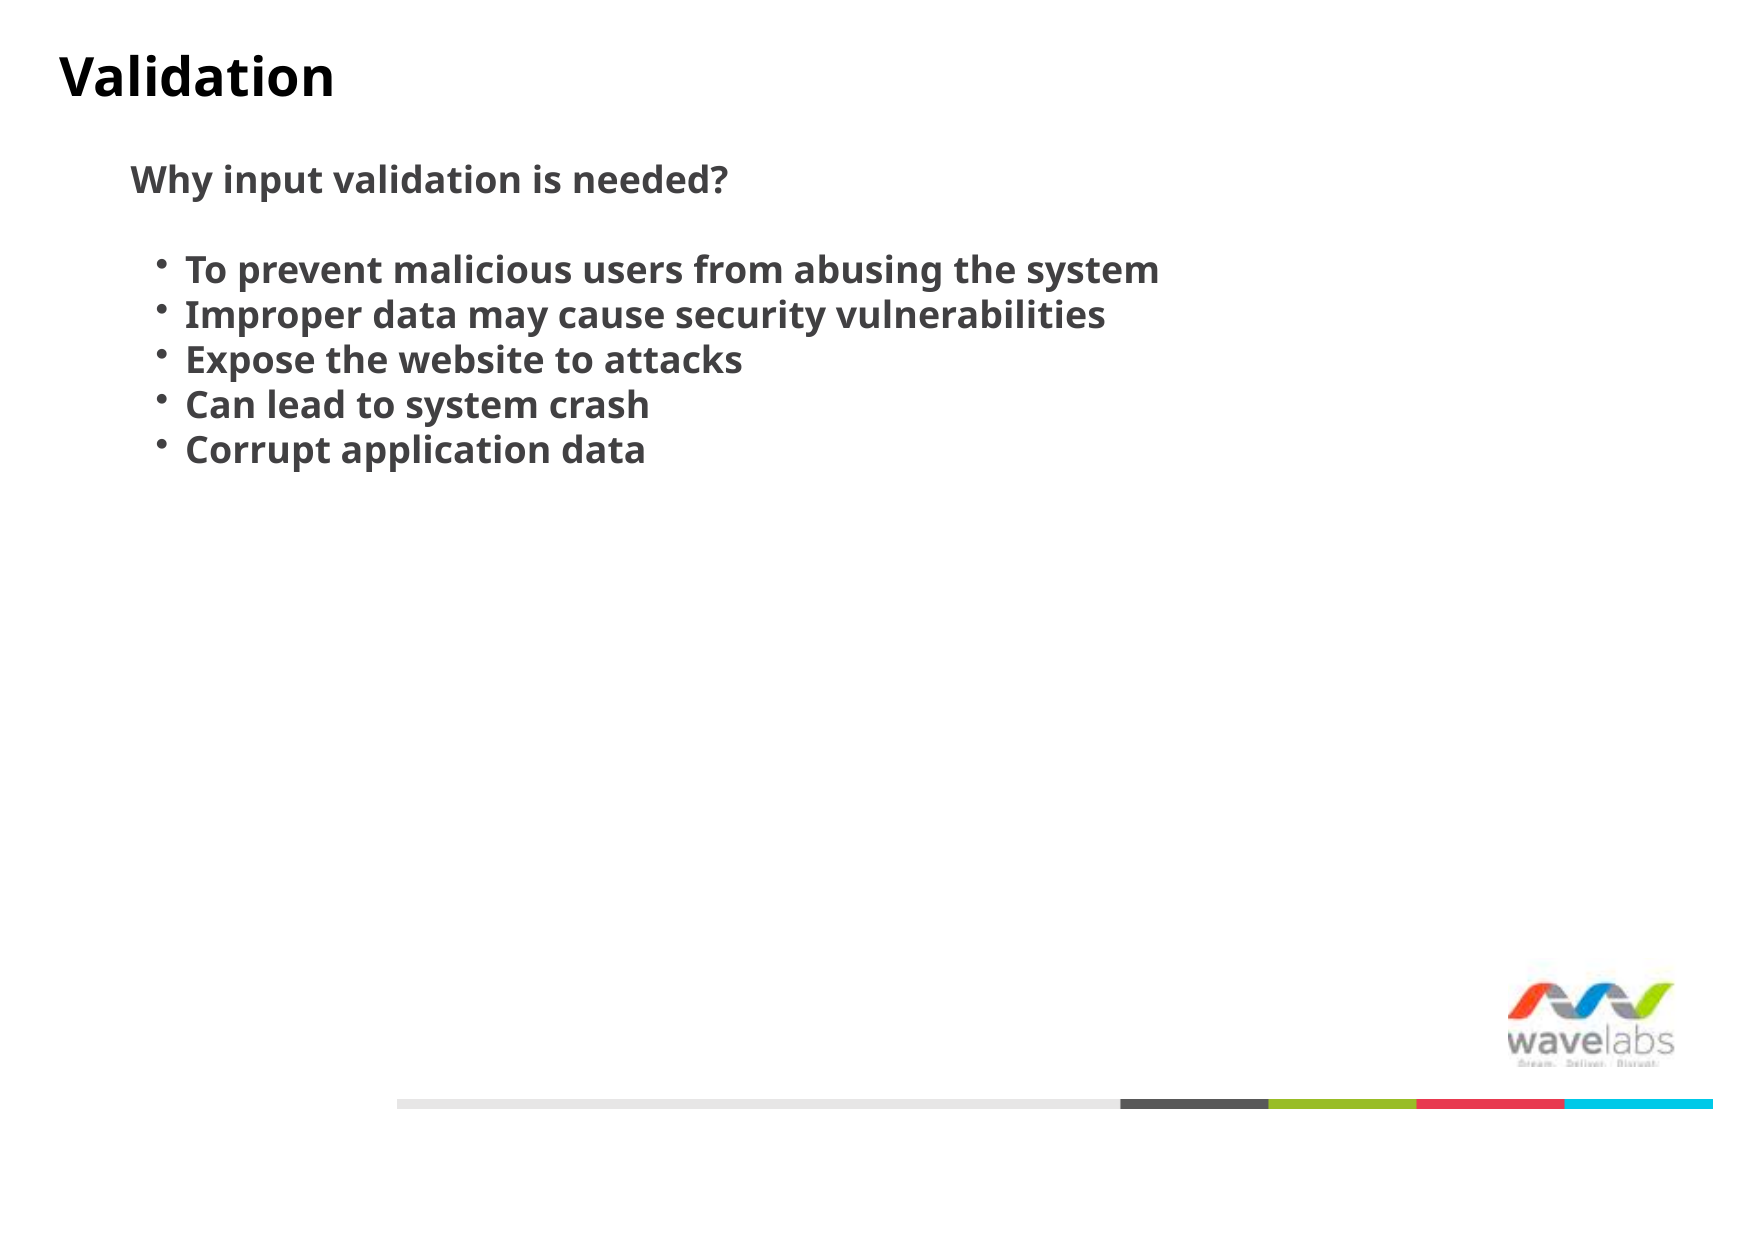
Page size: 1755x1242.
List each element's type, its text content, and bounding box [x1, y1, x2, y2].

list Why input validation is needed? To prevent malicious users from abusing the system Improper data may cause security vulnerabilities Expose the website to attacks Can lead to system crash Corrupt application data [92, 155, 1729, 926]
picture [397, 1099, 1713, 1109]
title Validation [59, 41, 1695, 163]
picture [1508, 958, 1680, 1067]
